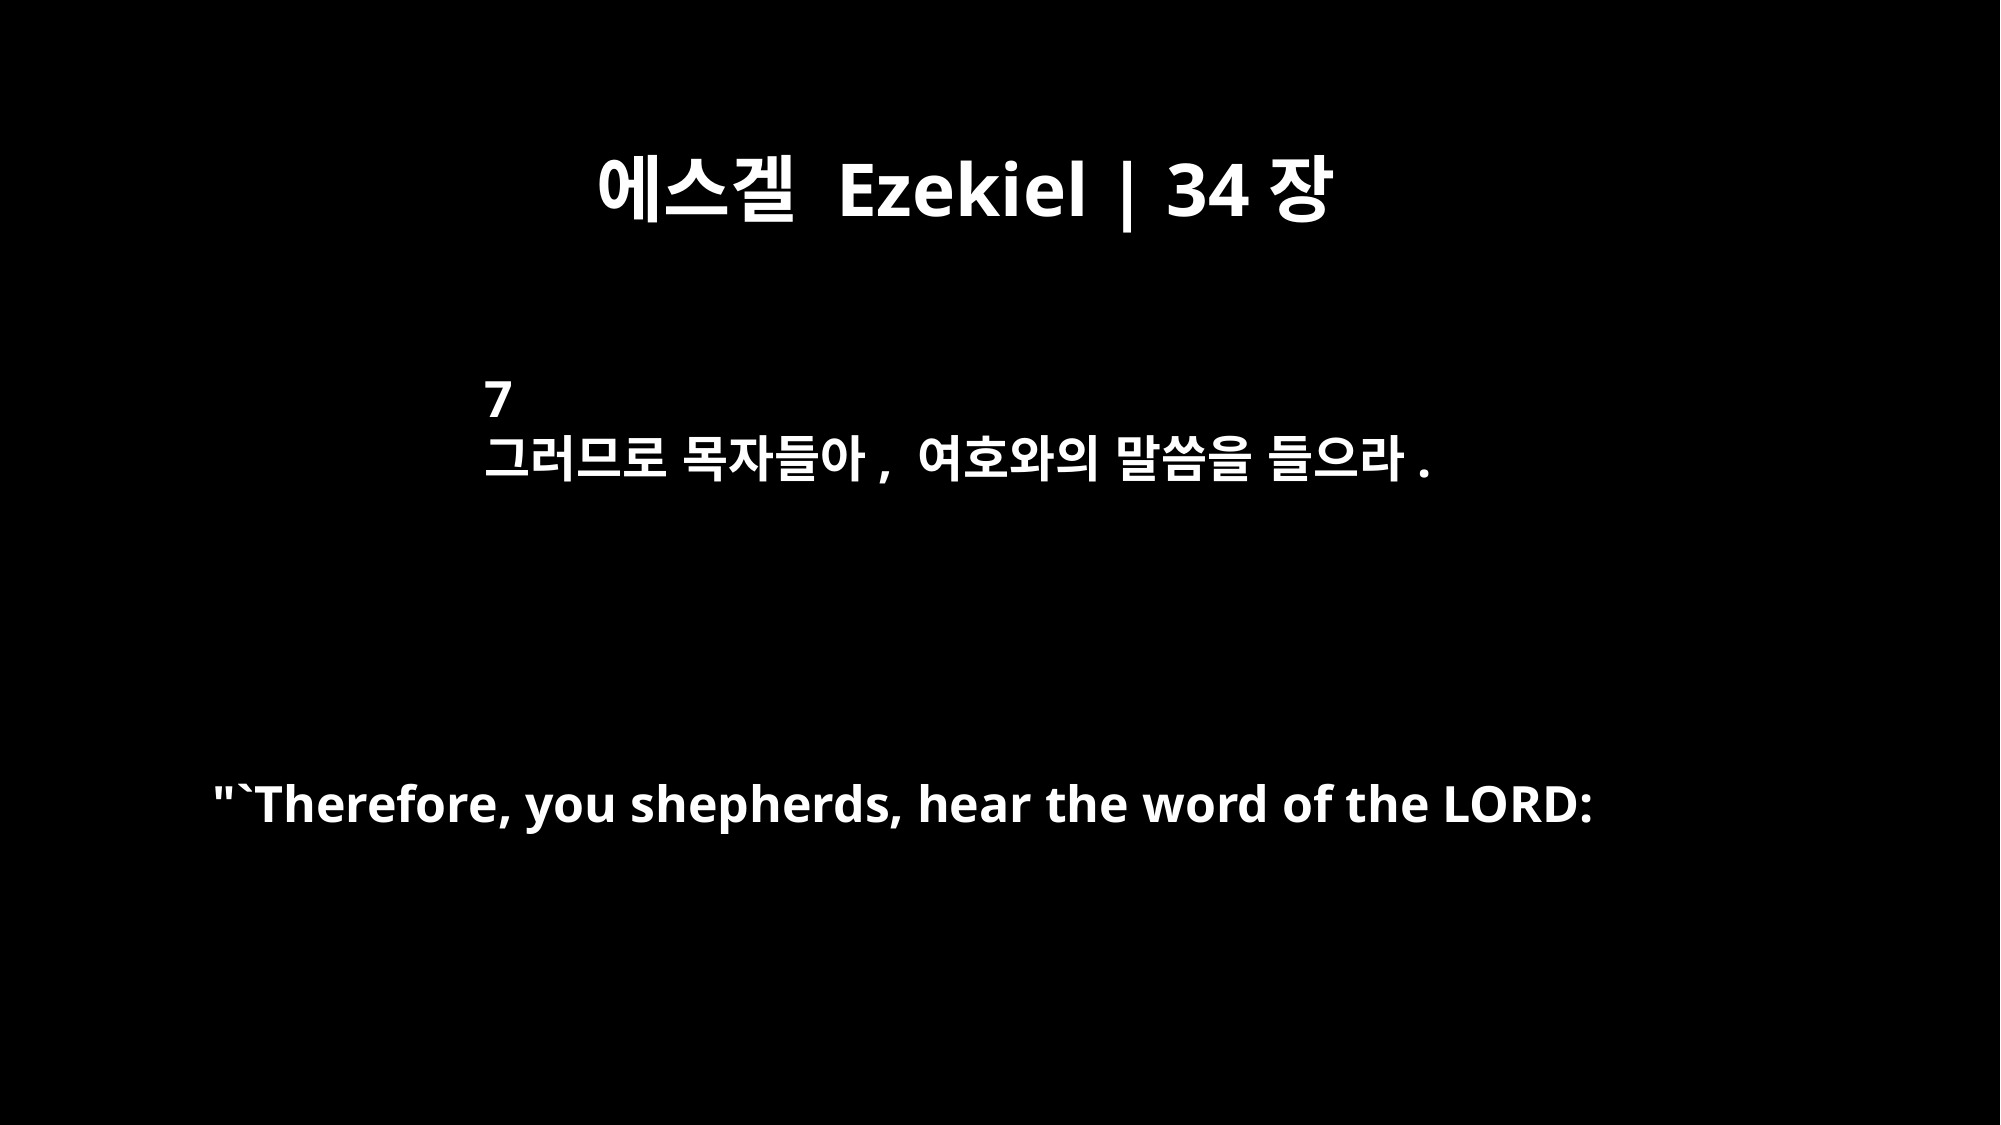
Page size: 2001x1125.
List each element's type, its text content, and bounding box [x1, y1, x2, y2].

text_box 7 그러므로 목자들아, 여호와의 말씀을 들으라. [469, 359, 1448, 495]
text_box "`Therefore, you shepherds, hear the word of the LORD: [198, 764, 1610, 840]
text_box 에스겔 Ezekiel | 34장 [581, 136, 1351, 239]
